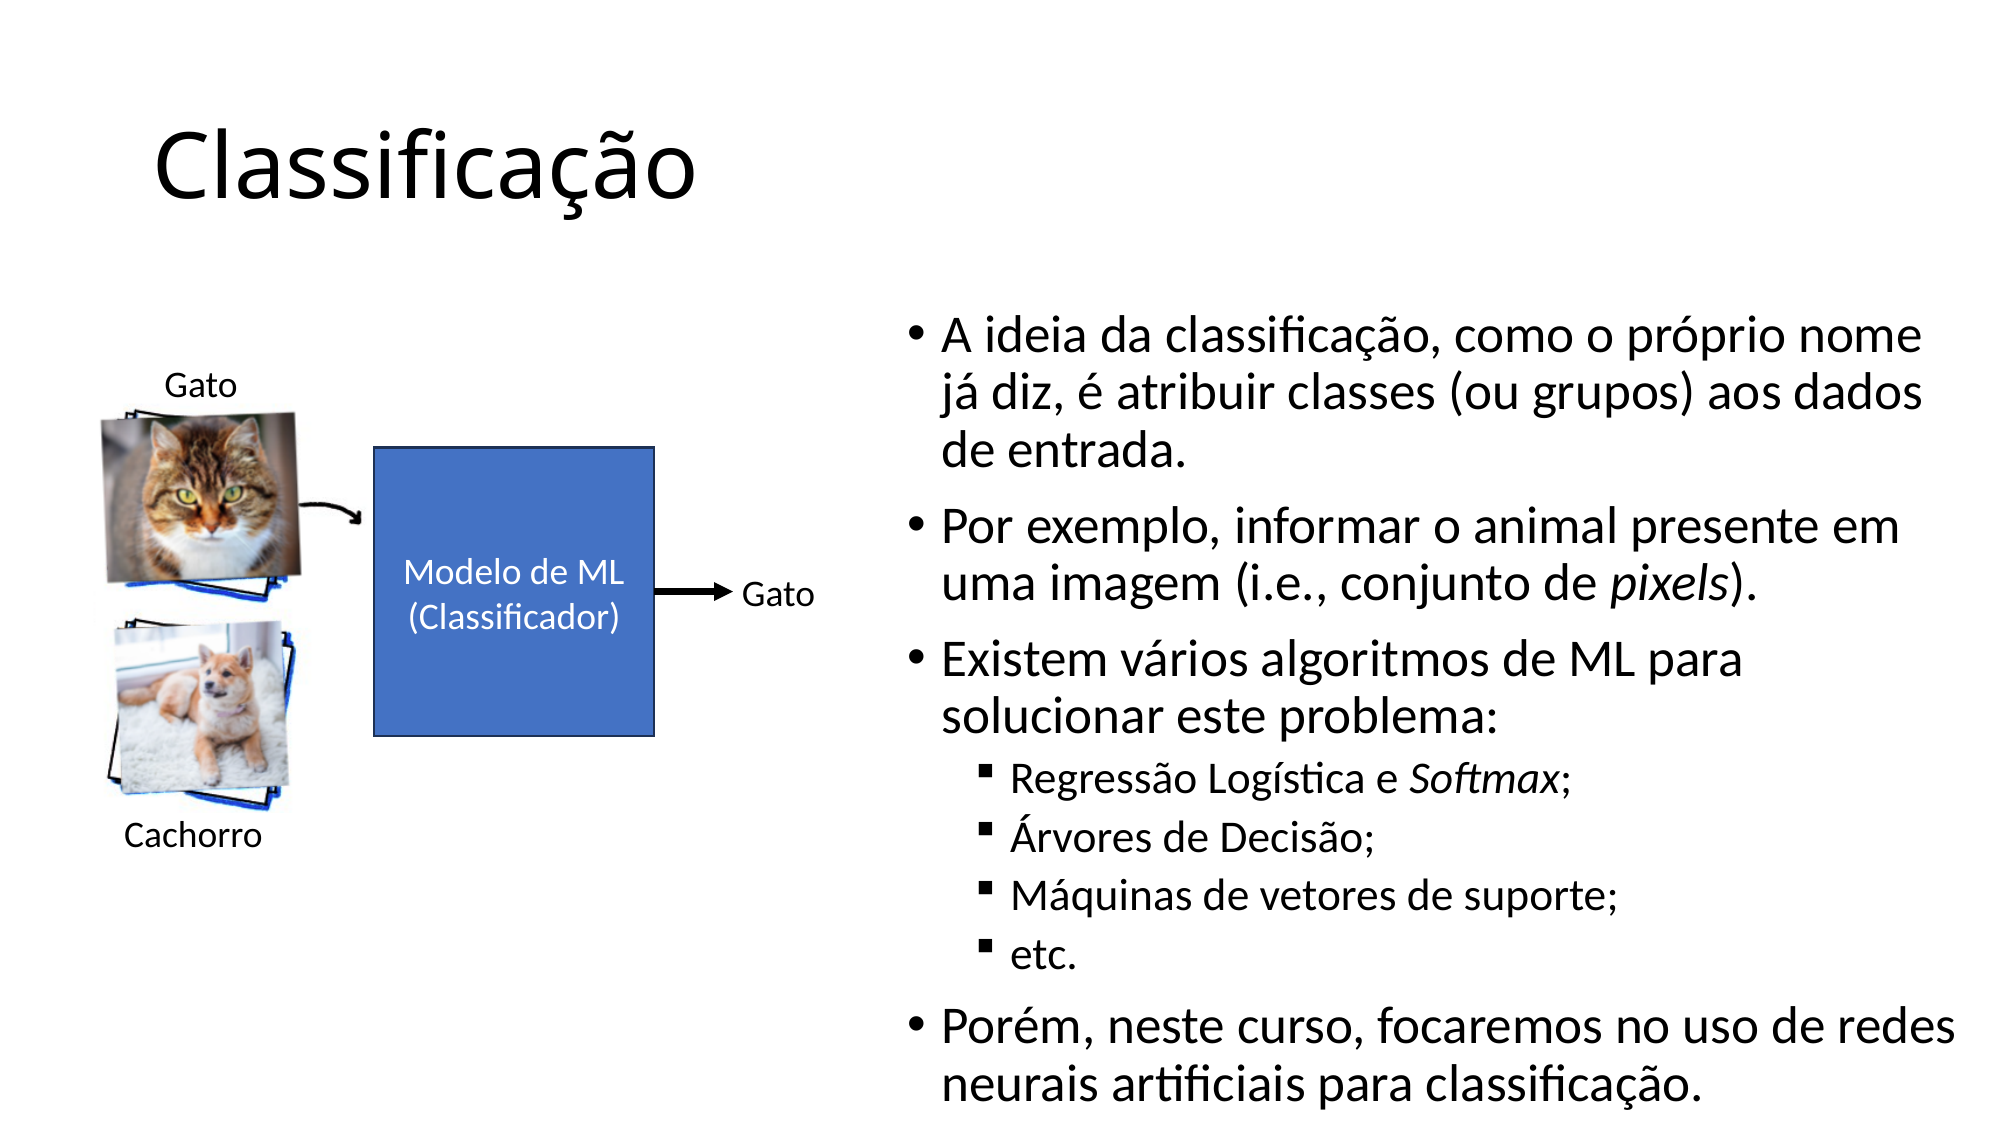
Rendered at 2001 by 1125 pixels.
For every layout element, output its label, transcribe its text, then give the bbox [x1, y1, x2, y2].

text_box Gato [727, 561, 831, 622]
title Classificação [137, 59, 1863, 278]
text_box Gato [149, 352, 253, 403]
list A ideia da classificação, como o próprio nome já diz, é atribuir classes (ou grupos) aos dados de entrada. Por exemplo, informar o animal presente em uma imagem (i.e., conjunto de pixels). Existem vários algoritmos de ML para solucionar este problema: Regressão Logística e Softmax; Árvores de Decisão; Máquinas de vetores de suporte; etc. Porém, neste curso, focaremos no uso de redes neurais artificiais para classificação. [892, 299, 1980, 1125]
text_box Modelo de ML (Classificador) [373, 446, 655, 737]
picture [88, 403, 370, 813]
text_box Cachorro [109, 813, 293, 863]
